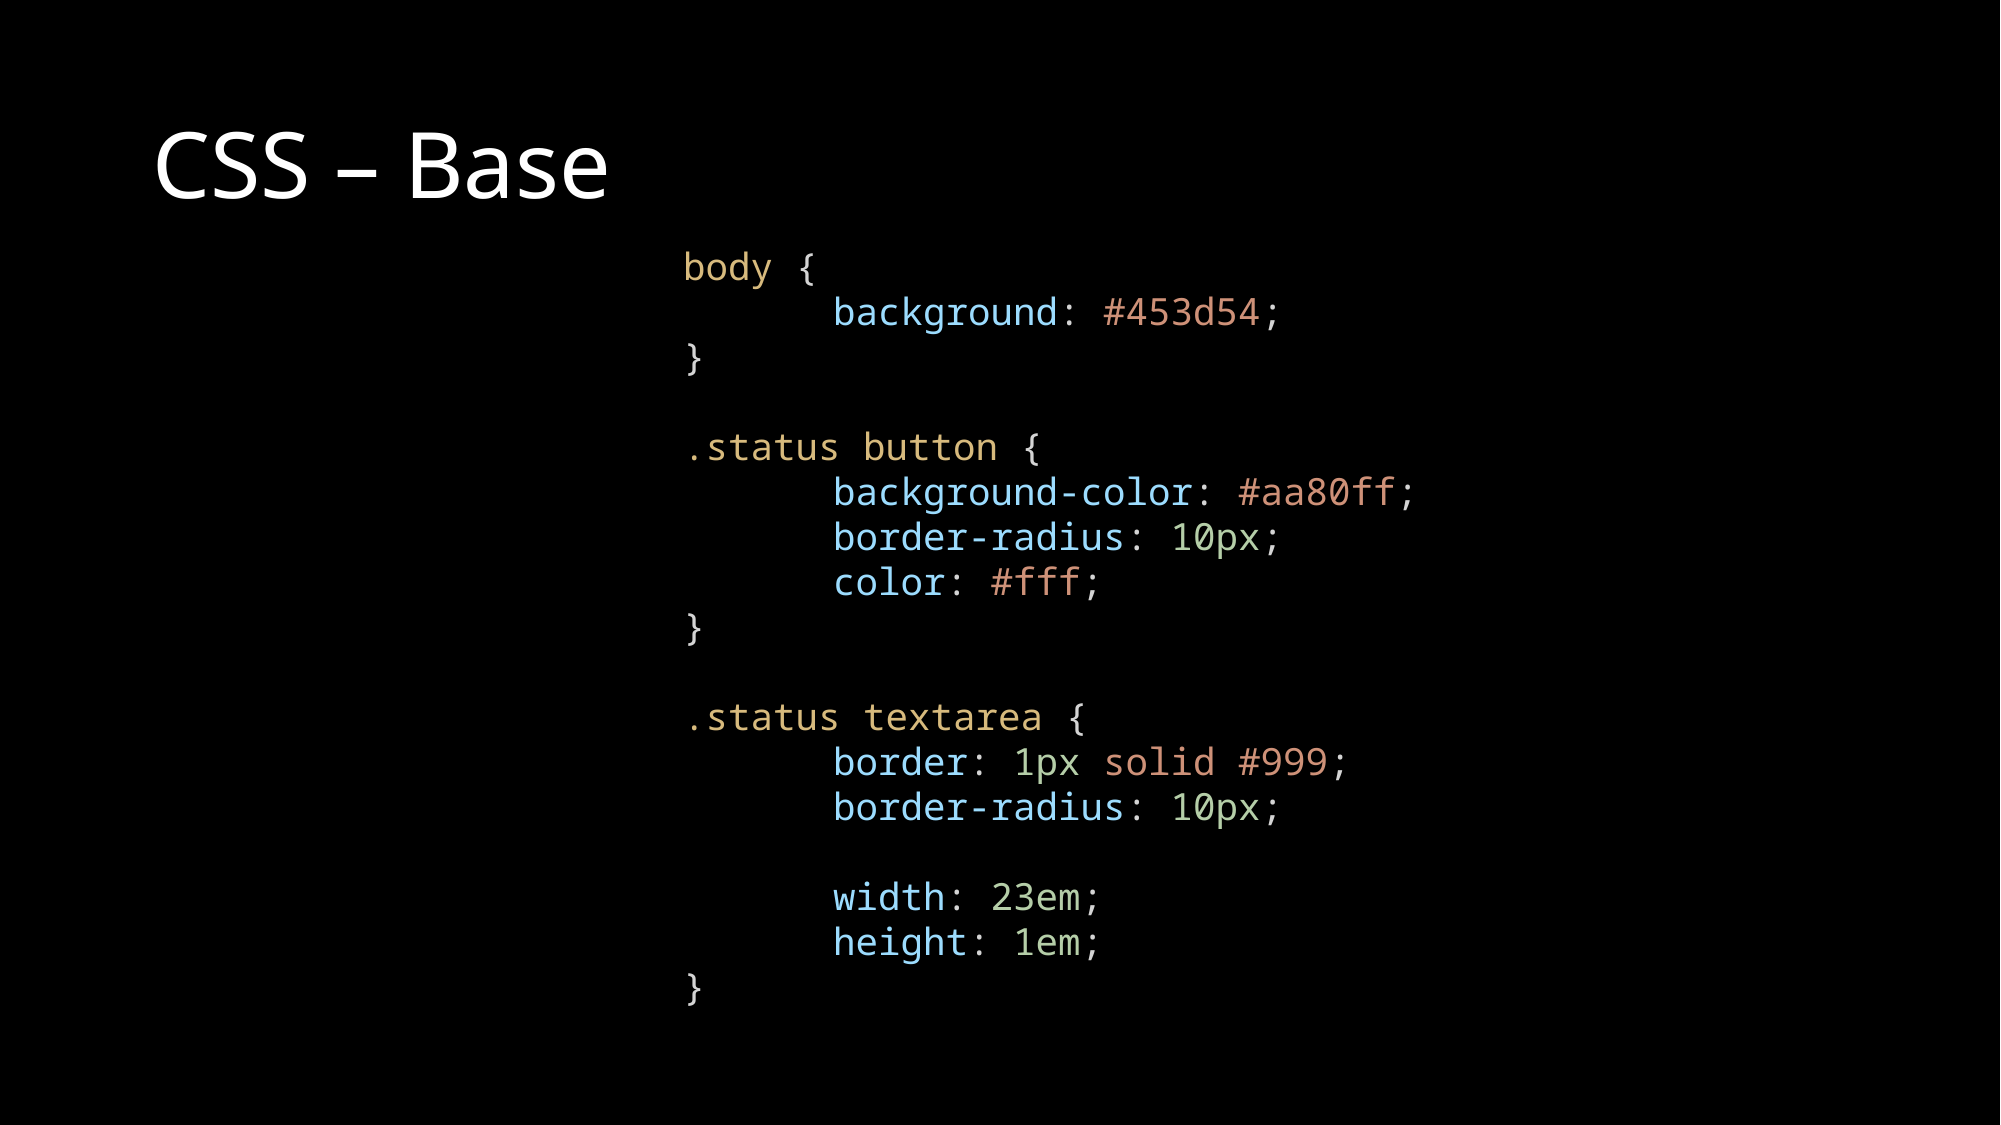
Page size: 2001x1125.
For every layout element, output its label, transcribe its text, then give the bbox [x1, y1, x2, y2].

title CSS – Base [137, 59, 1863, 278]
text_box body { background: #453d54; } .status button { background-color: #aa80ff; border-radius: 10px; color: #fff; } .status textarea { border: 1px solid #999; border-radius: 10px; width: 23em; height: 1em; } [668, 235, 1669, 1016]
